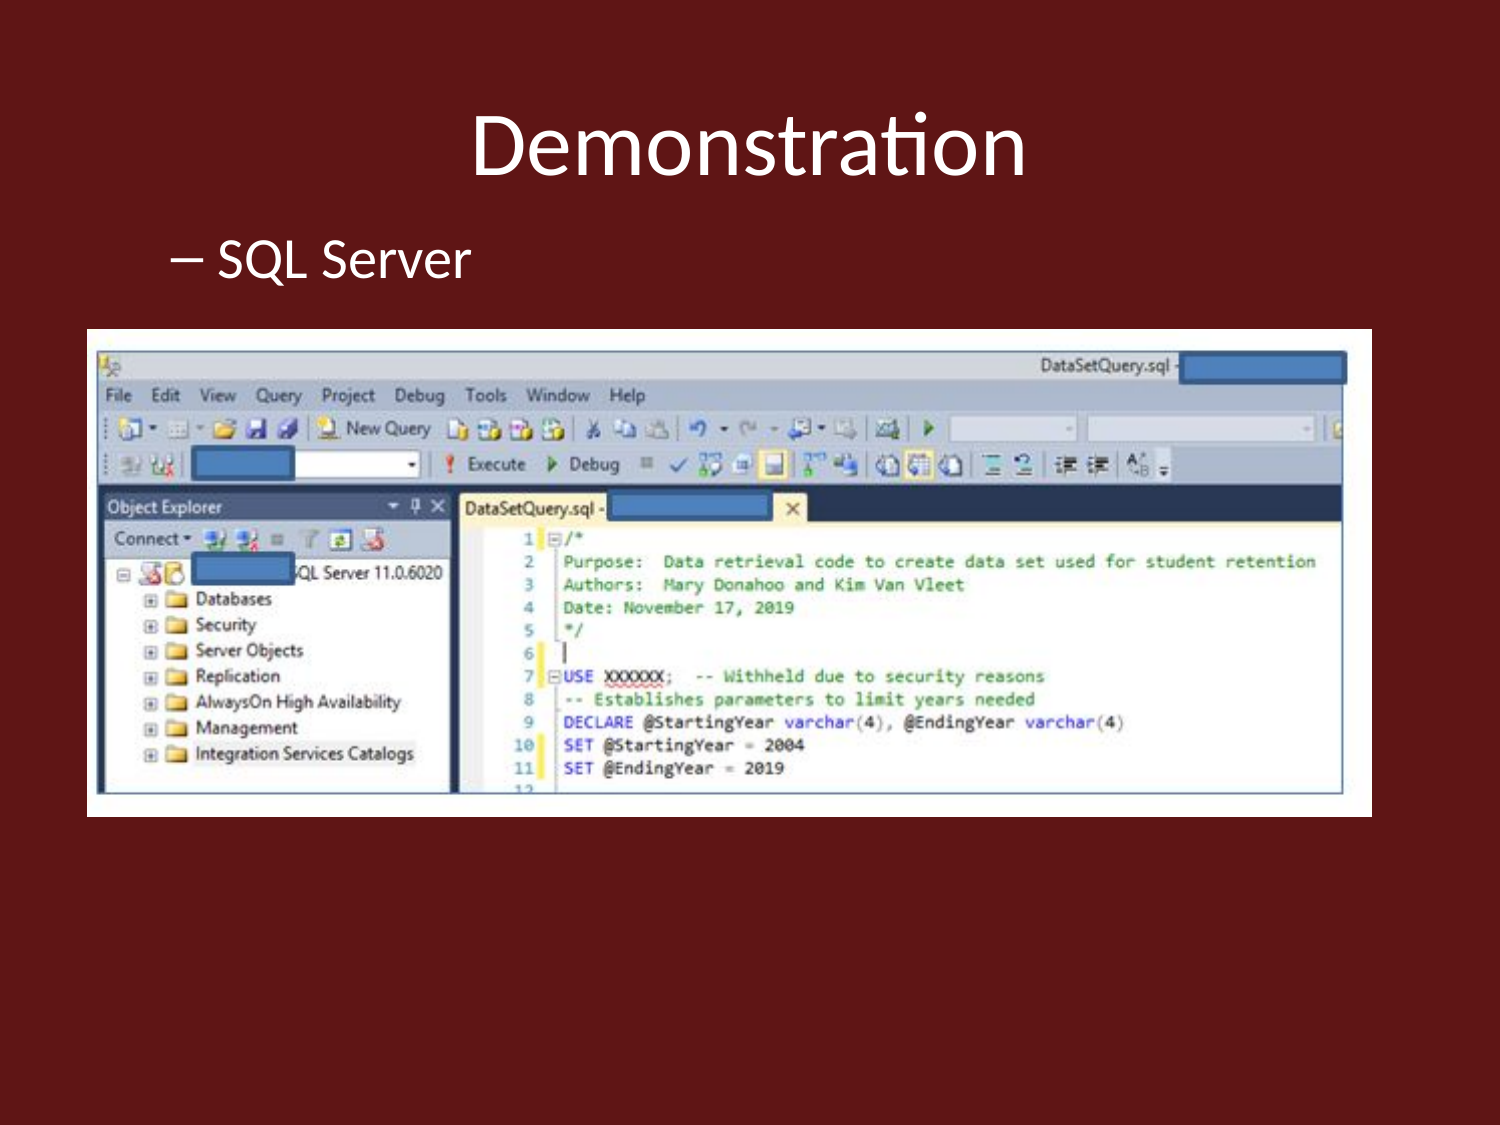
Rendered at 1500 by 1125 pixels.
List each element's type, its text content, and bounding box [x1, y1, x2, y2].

picture [87, 328, 1372, 817]
title Demonstration [75, 45, 1425, 233]
list SQL Server [80, 212, 1431, 325]
